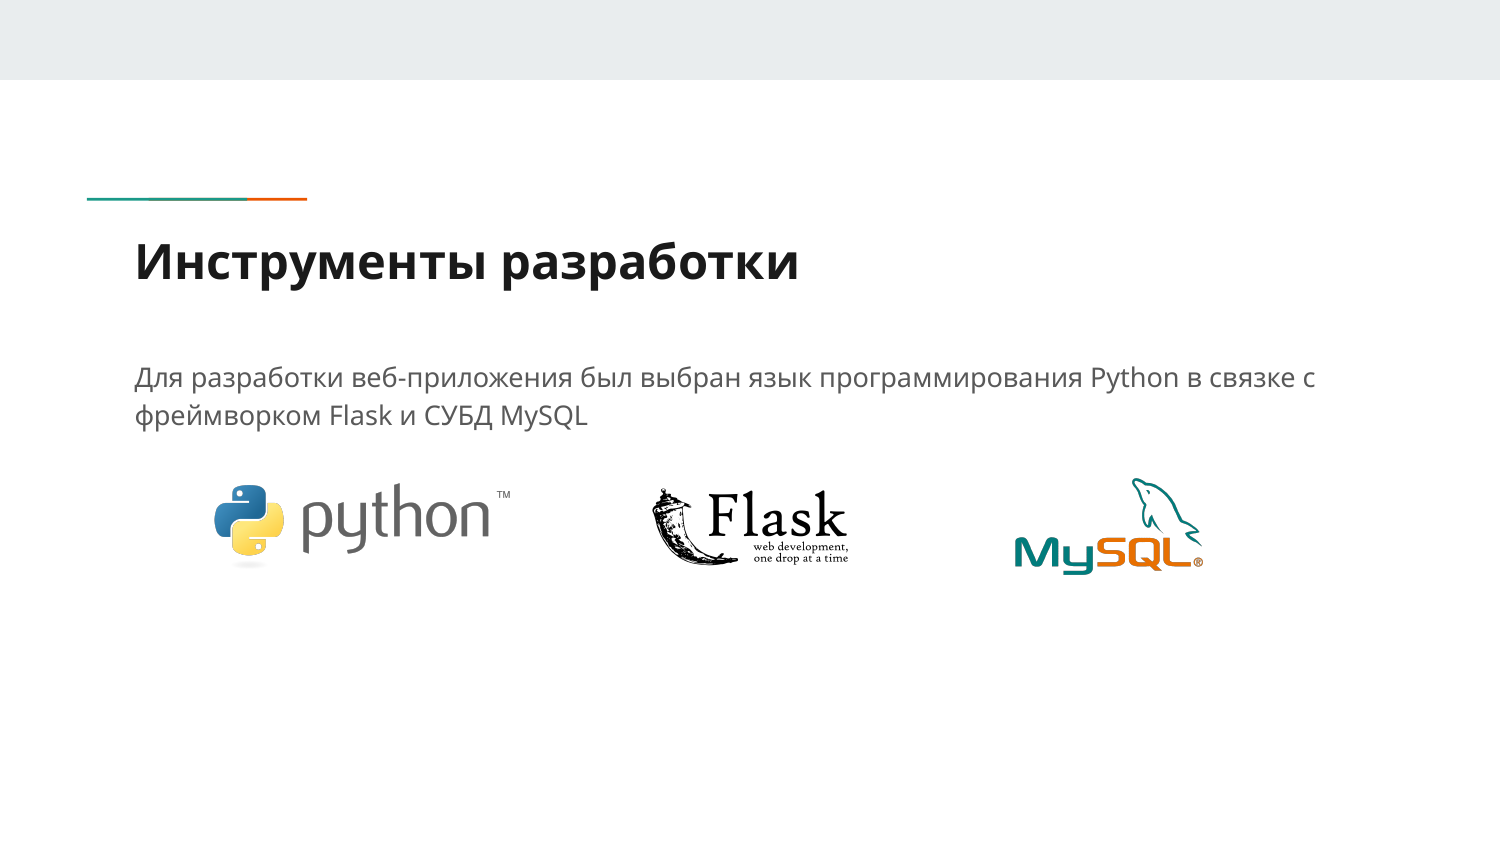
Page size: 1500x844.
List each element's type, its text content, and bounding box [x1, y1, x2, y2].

picture [211, 481, 513, 572]
picture [1015, 478, 1203, 575]
list Для разработки веб-приложения был выбран язык программирования Python в связке с фреймворком Flask и СУБД MySQL [119, 341, 1381, 712]
title Инструменты разработки [119, 216, 1381, 305]
picture [646, 485, 854, 567]
